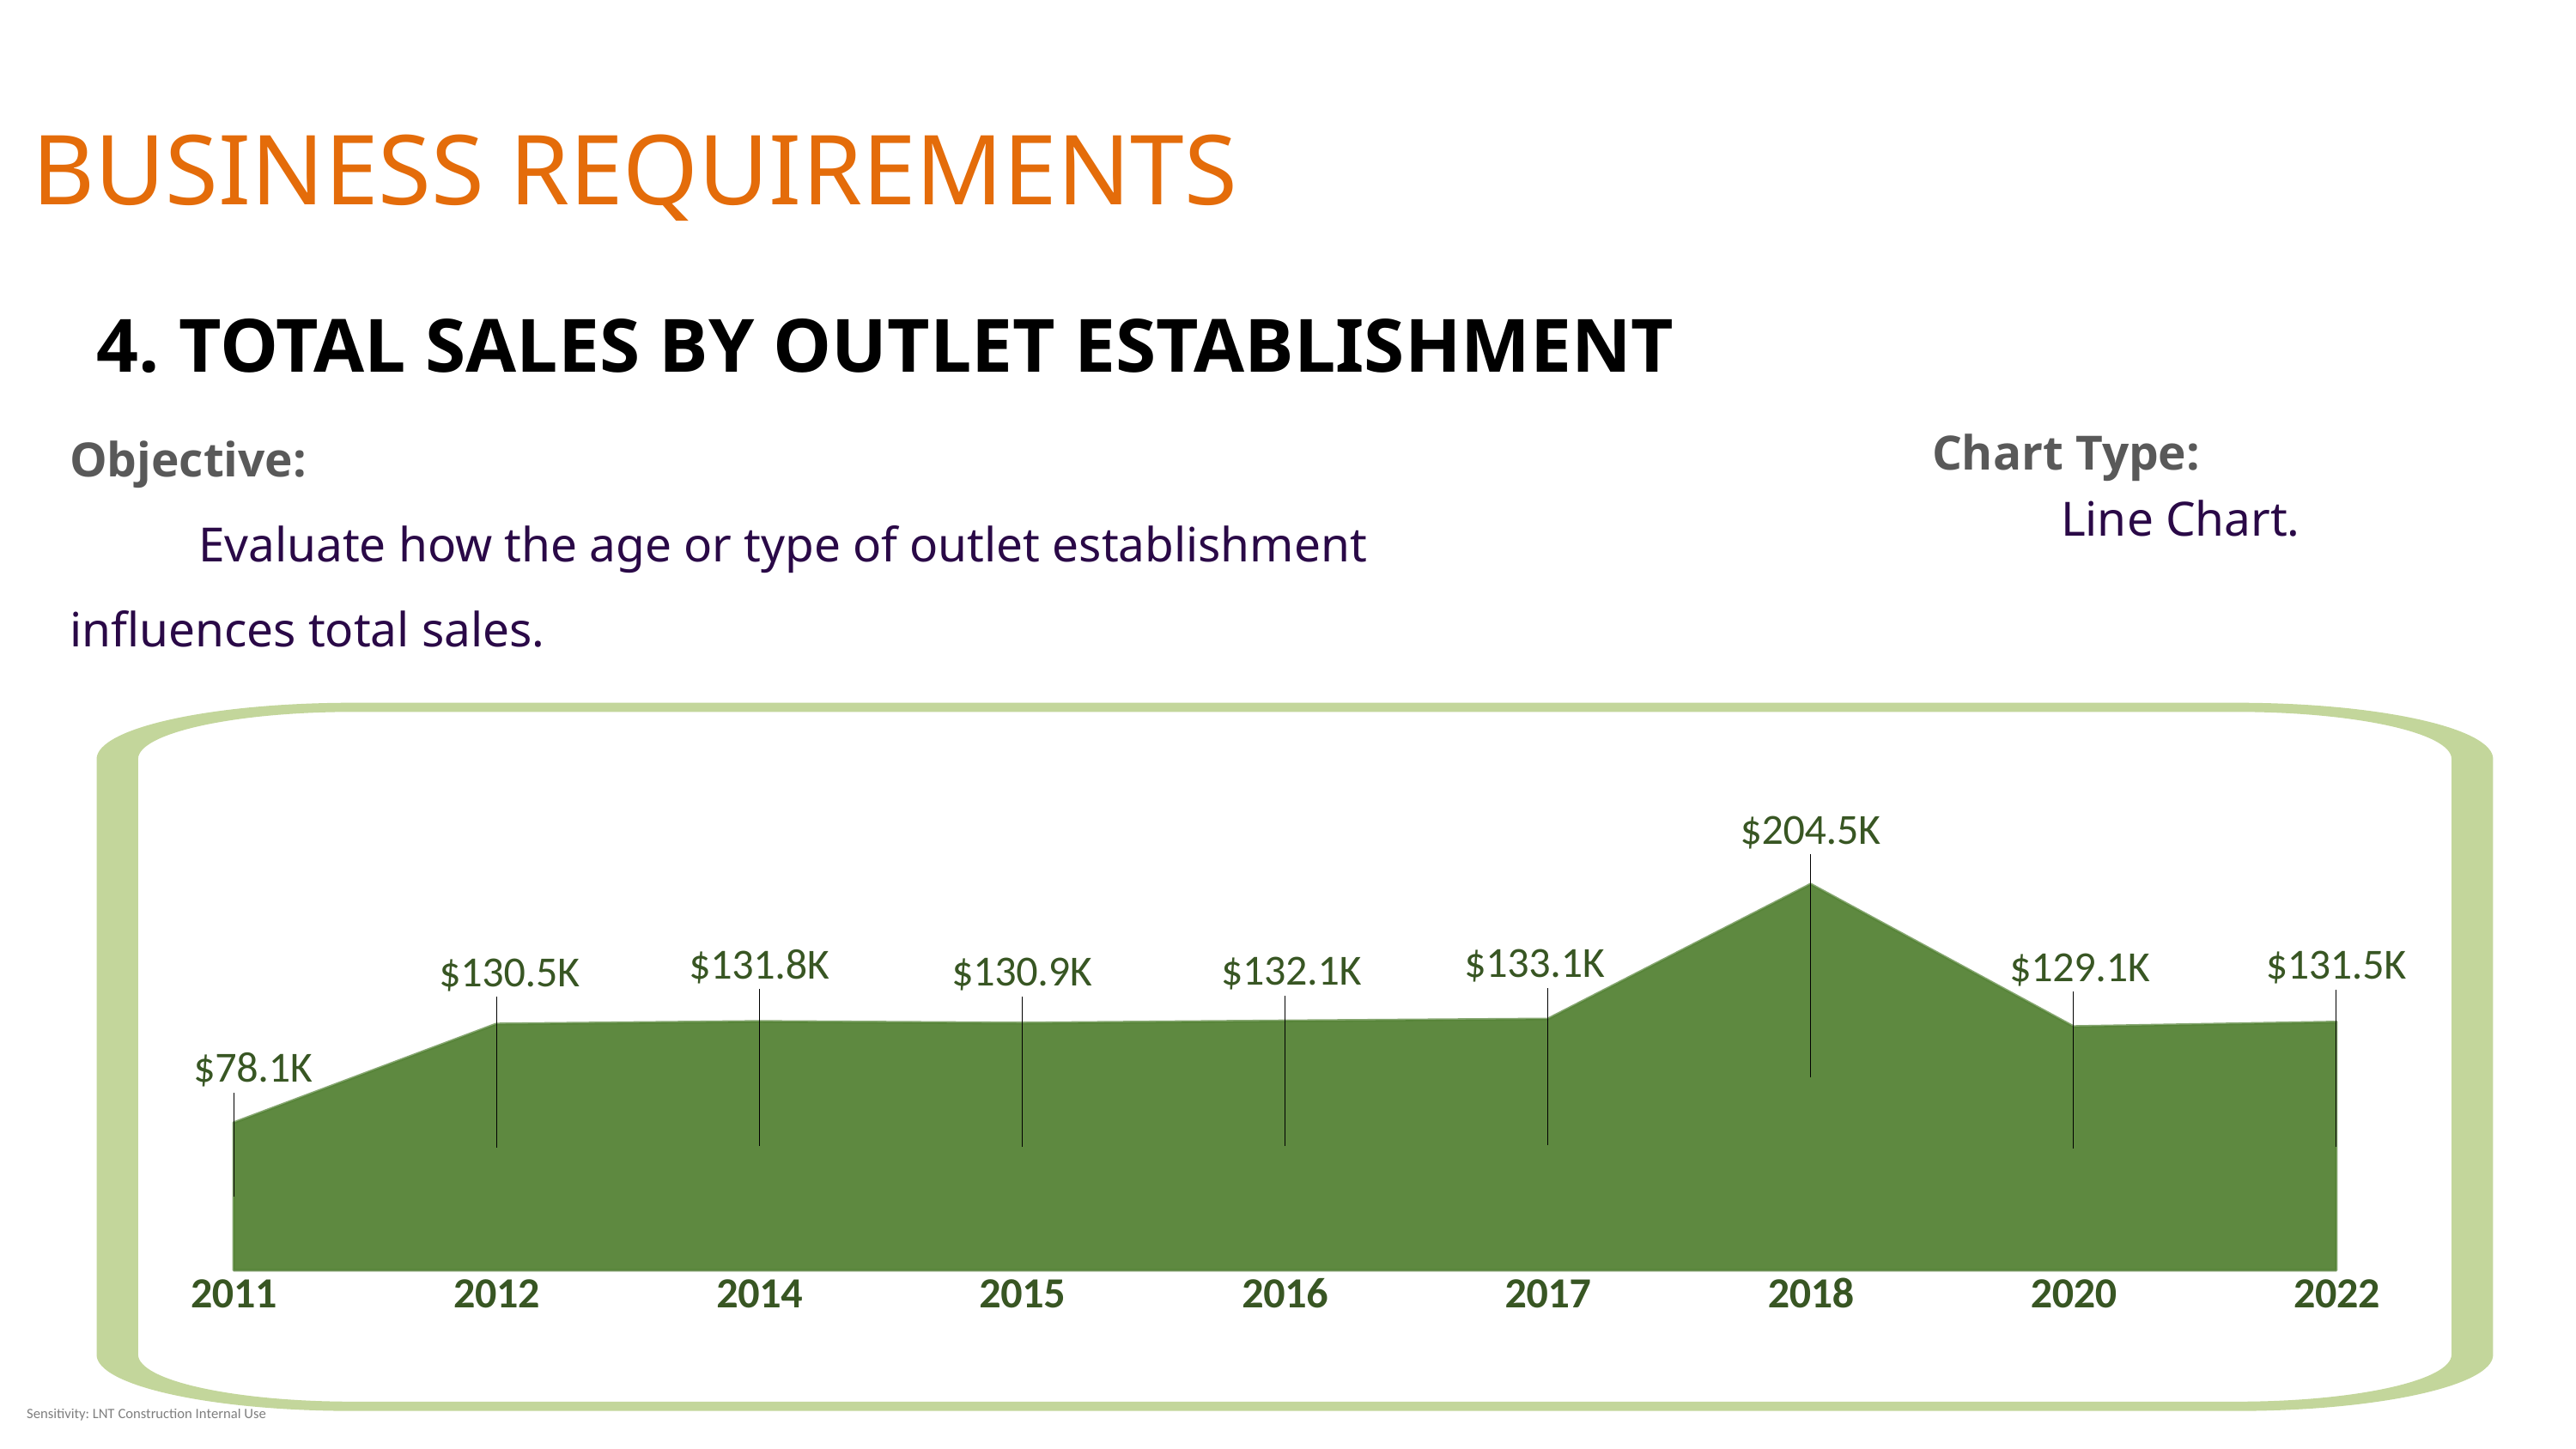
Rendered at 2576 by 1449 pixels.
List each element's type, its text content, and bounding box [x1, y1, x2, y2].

text_box Objective: Evaluate how the age or type of outlet establishment influences total sales. [70, 401, 1600, 657]
chart [107, 725, 2463, 1411]
text_box [96, 748, 101, 1366]
text_box Chart Type: Line Chart. [1931, 413, 2372, 546]
text_box [2469, 735, 2494, 1379]
text_box BUSINESS REQUIREMENTS [32, 78, 1637, 225]
text_box [156, 702, 2433, 723]
text_box 4. TOTAL SALES BY OUTLET ESTABLISHMENT [96, 283, 2125, 387]
